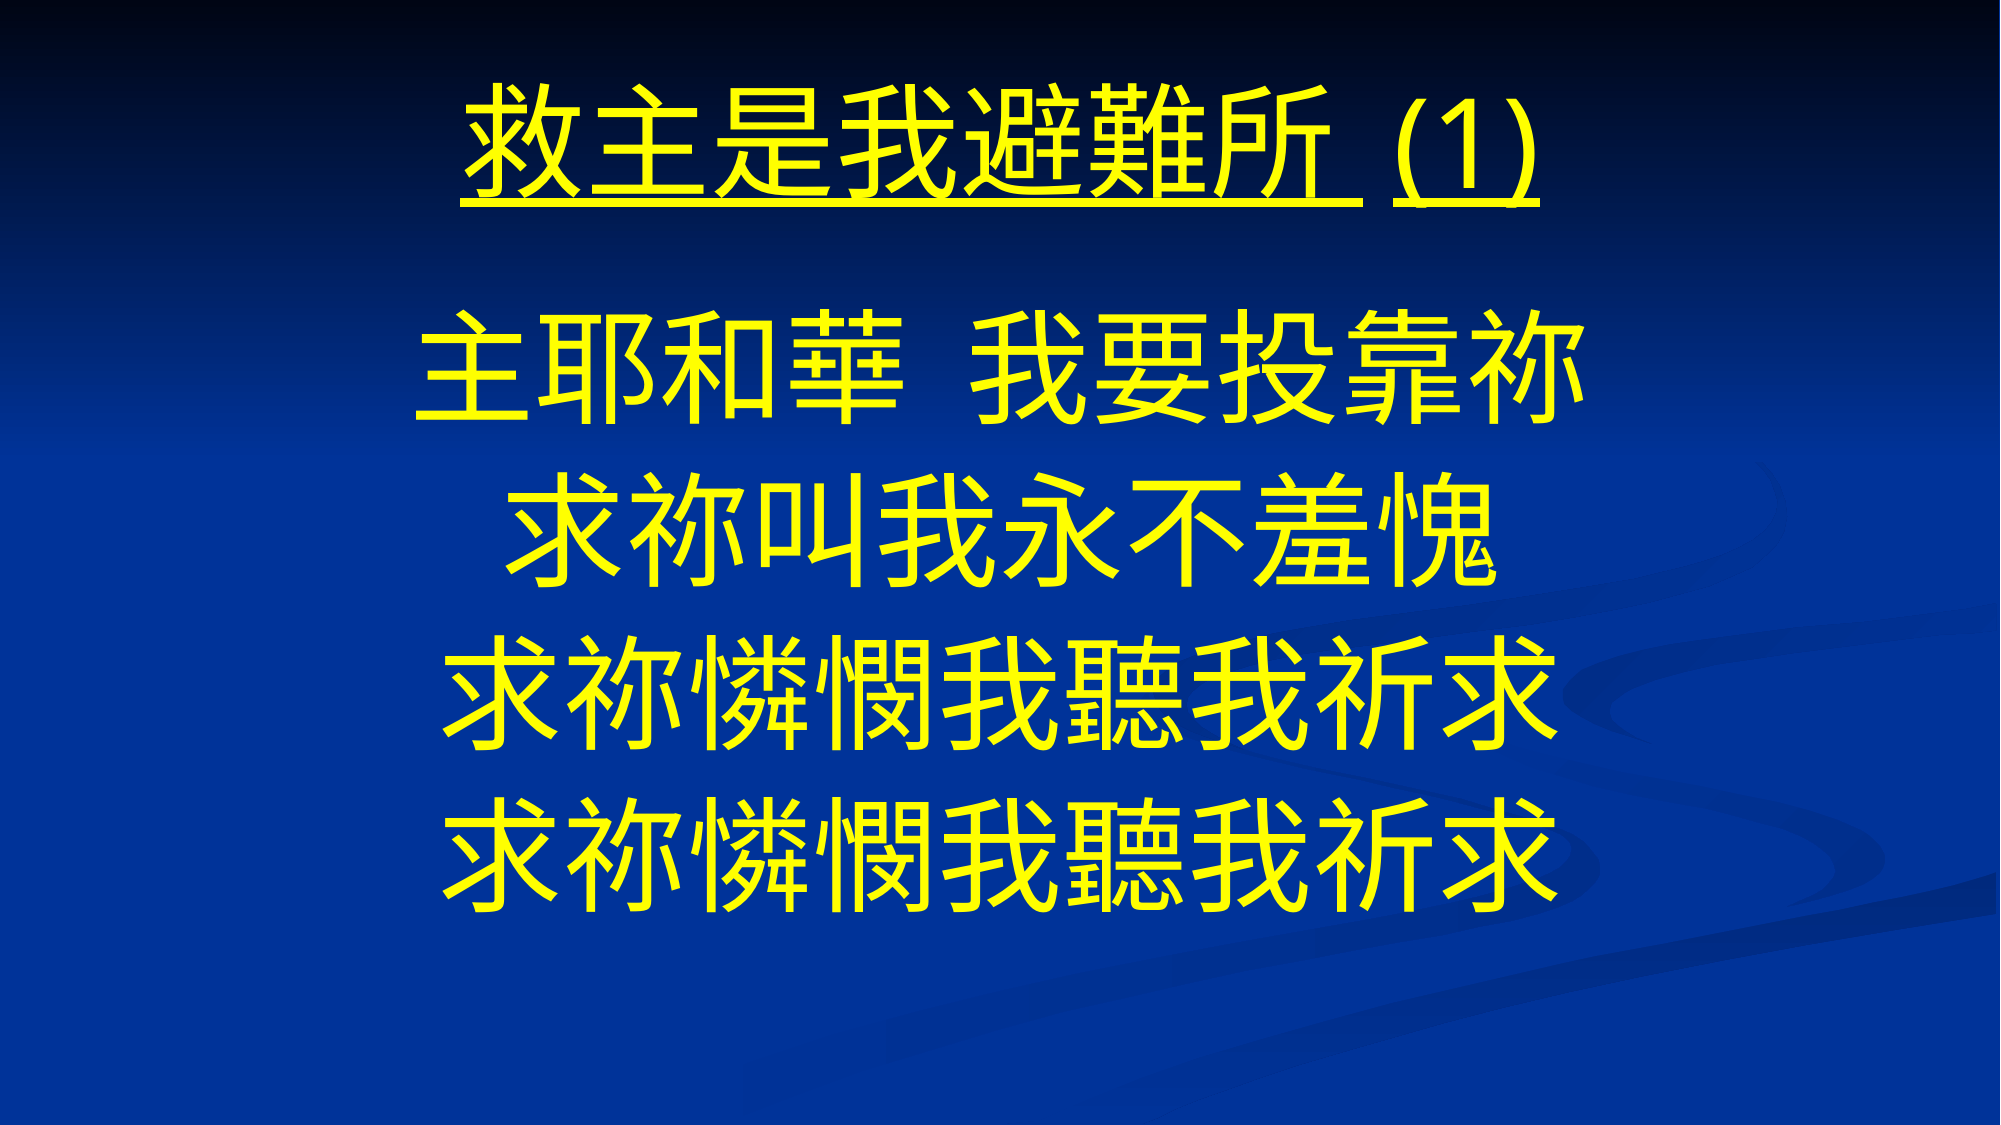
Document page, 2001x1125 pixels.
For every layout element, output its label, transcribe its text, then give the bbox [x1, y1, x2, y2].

list 主耶和華 我要投靠祢 求祢叫我永不羞愧 求祢憐憫我聽我祈求 求祢憐憫我聽我祈求 [54, 282, 1945, 1025]
title 救主是我避難所 (1) [99, 45, 1900, 233]
